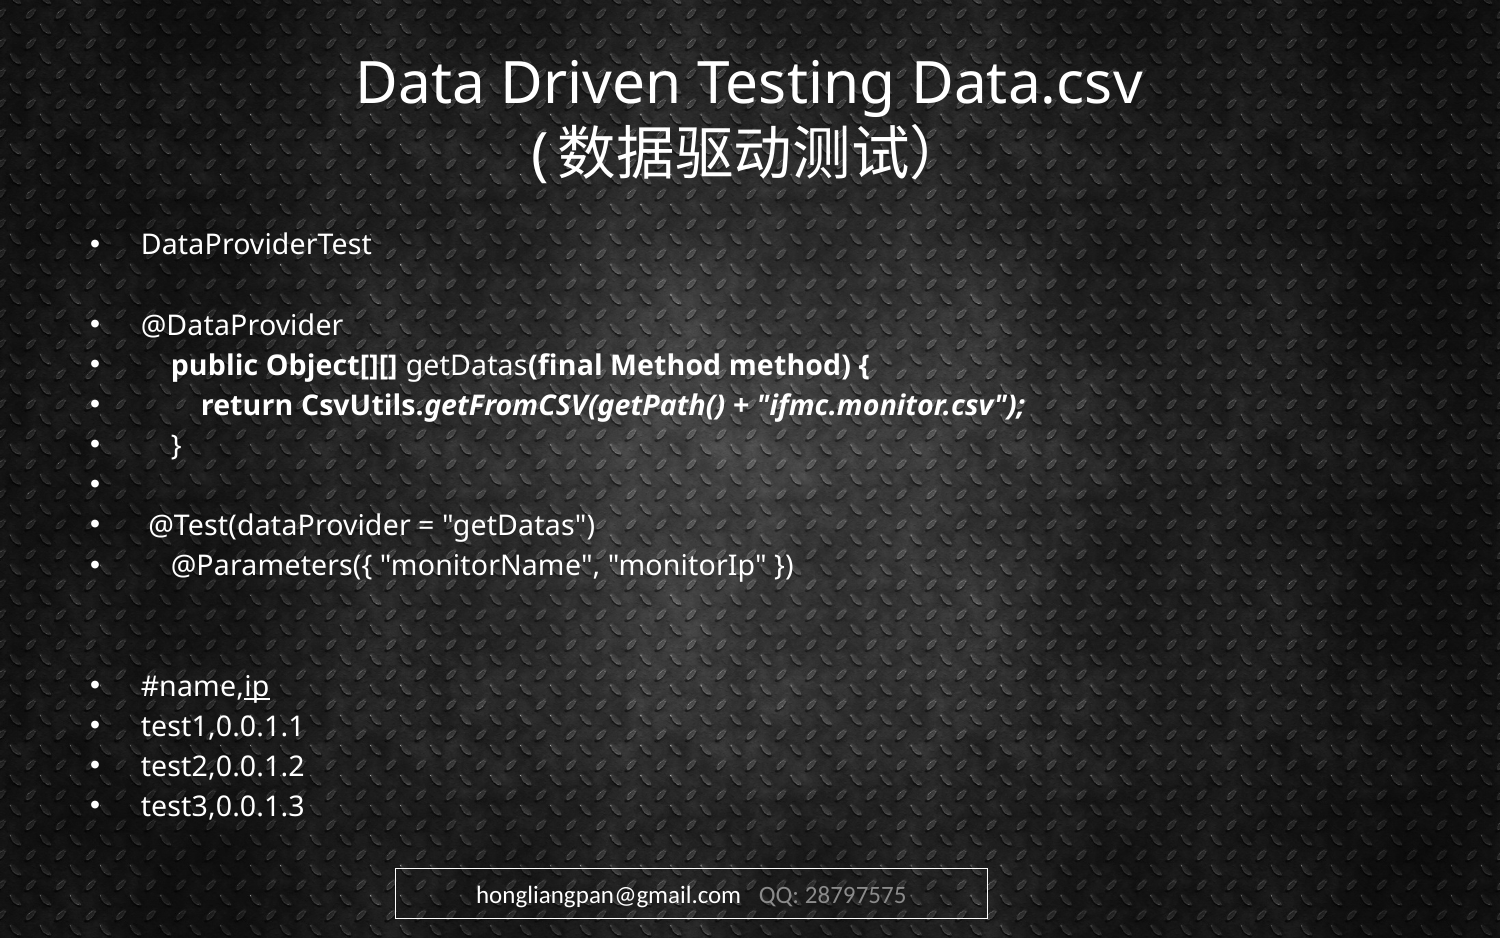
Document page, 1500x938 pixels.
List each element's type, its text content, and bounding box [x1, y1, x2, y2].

list DataProviderTest @DataProvider public Object[][] getDatas(final Method method) { return CsvUtils.getFromCSV(getPath() + "ifmc.monitor.csv"); } @Test(dataProvider = "getDatas") @Parameters({ "monitorName", "monitorIp" }) #name,ip test1,0.0.1.1 test2,0.0.1.2 test3,0.0.1.3 [75, 218, 1425, 838]
picture [0, 0, 1500, 938]
title Data Driven Testing Data.csv (数据驱动测试） [75, 37, 1425, 194]
